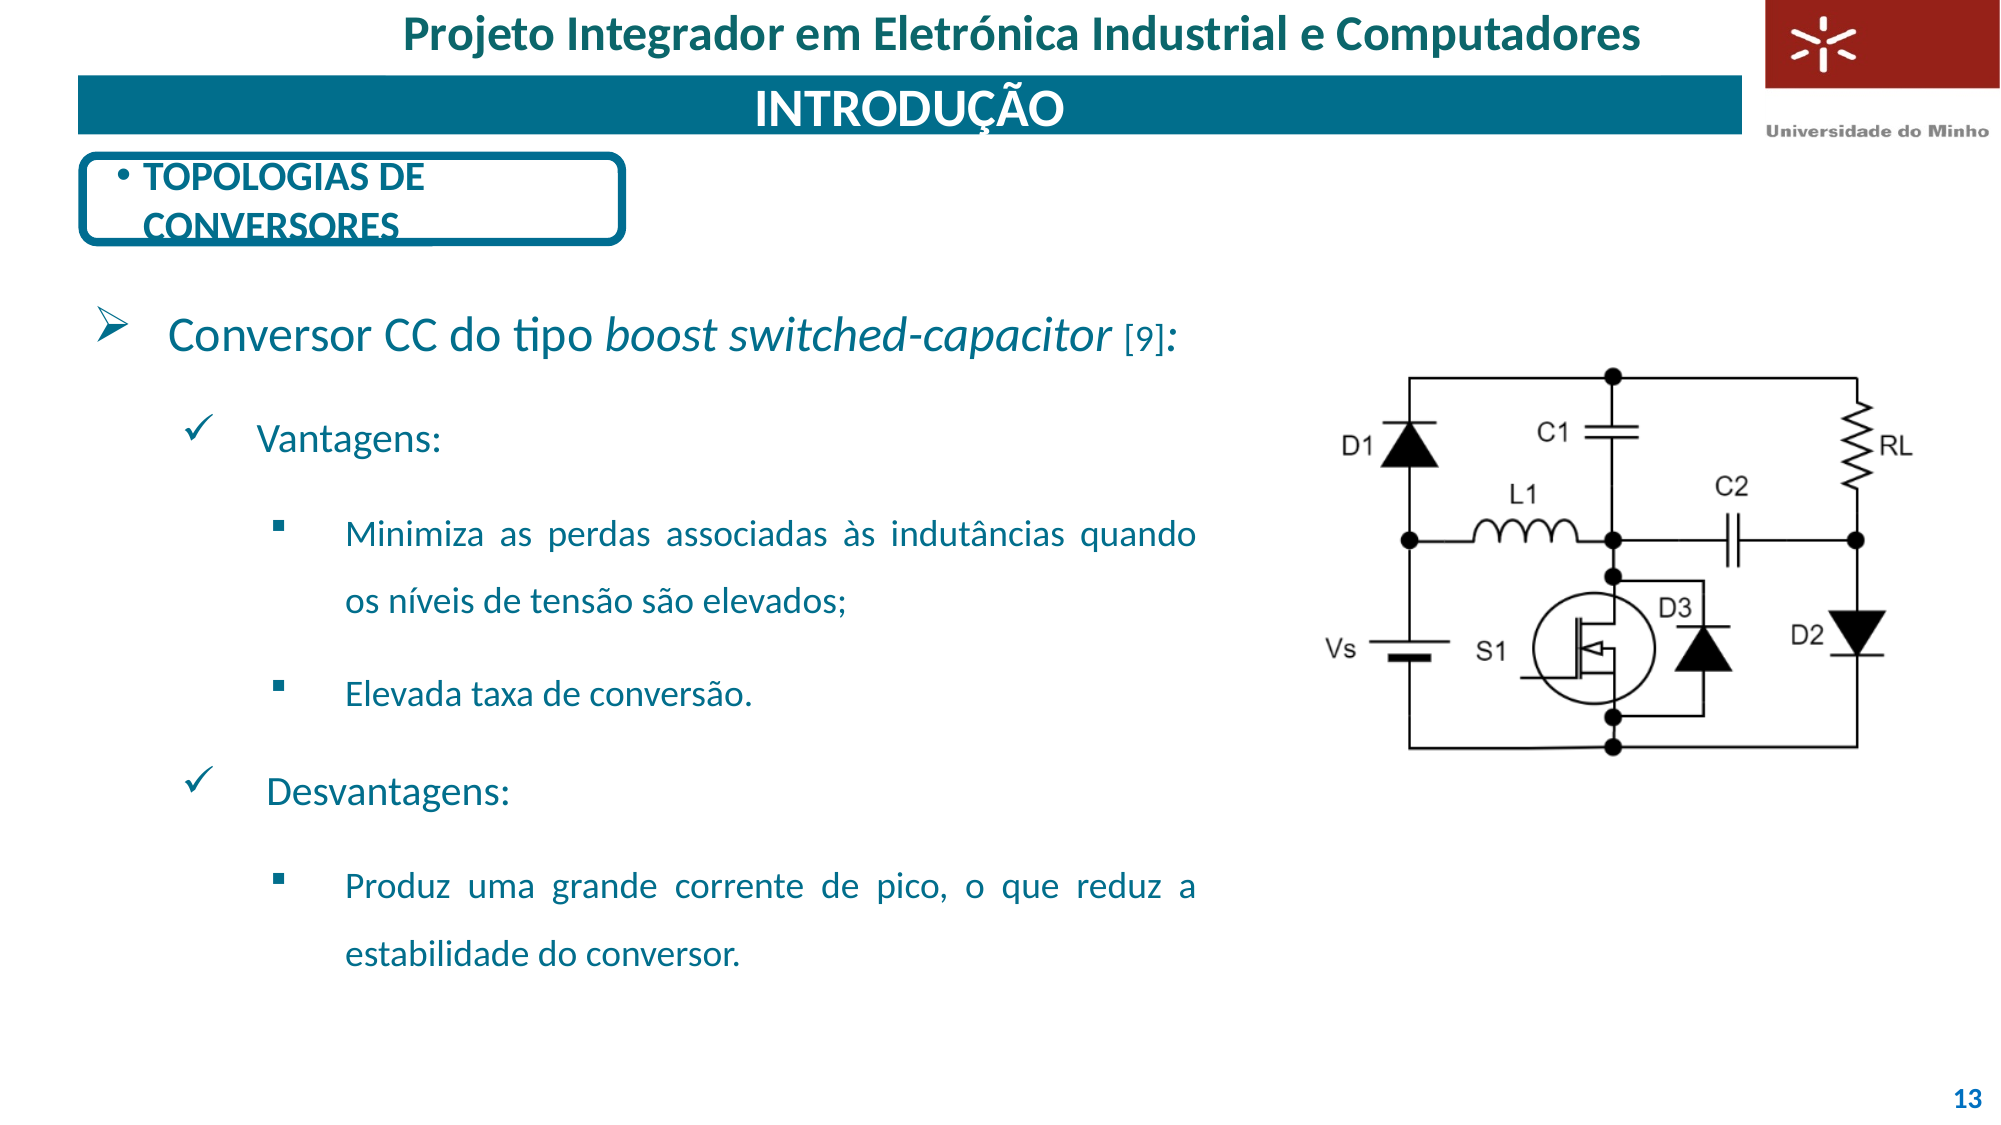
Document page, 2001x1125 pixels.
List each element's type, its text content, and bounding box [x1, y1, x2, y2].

text_box Projeto Integrador em Eletrónica Industrial e Computadores [385, 11, 1661, 76]
picture [1765, 0, 2000, 138]
picture [1313, 366, 1927, 759]
text_box Conversor CC do tipo boost switched-capacitor [9]: Vantagens: Minimiza as perdas associadas às indutâncias quando os níveis de tensão são elevados; Elevada taxa de conversão. Desvantagens: Produz uma grande corrente de pico, o que reduz a estabilidade do conversor. [78, 263, 1213, 1106]
text_box Topologias de Conversores [82, 155, 622, 243]
title Introdução [78, 75, 1742, 135]
